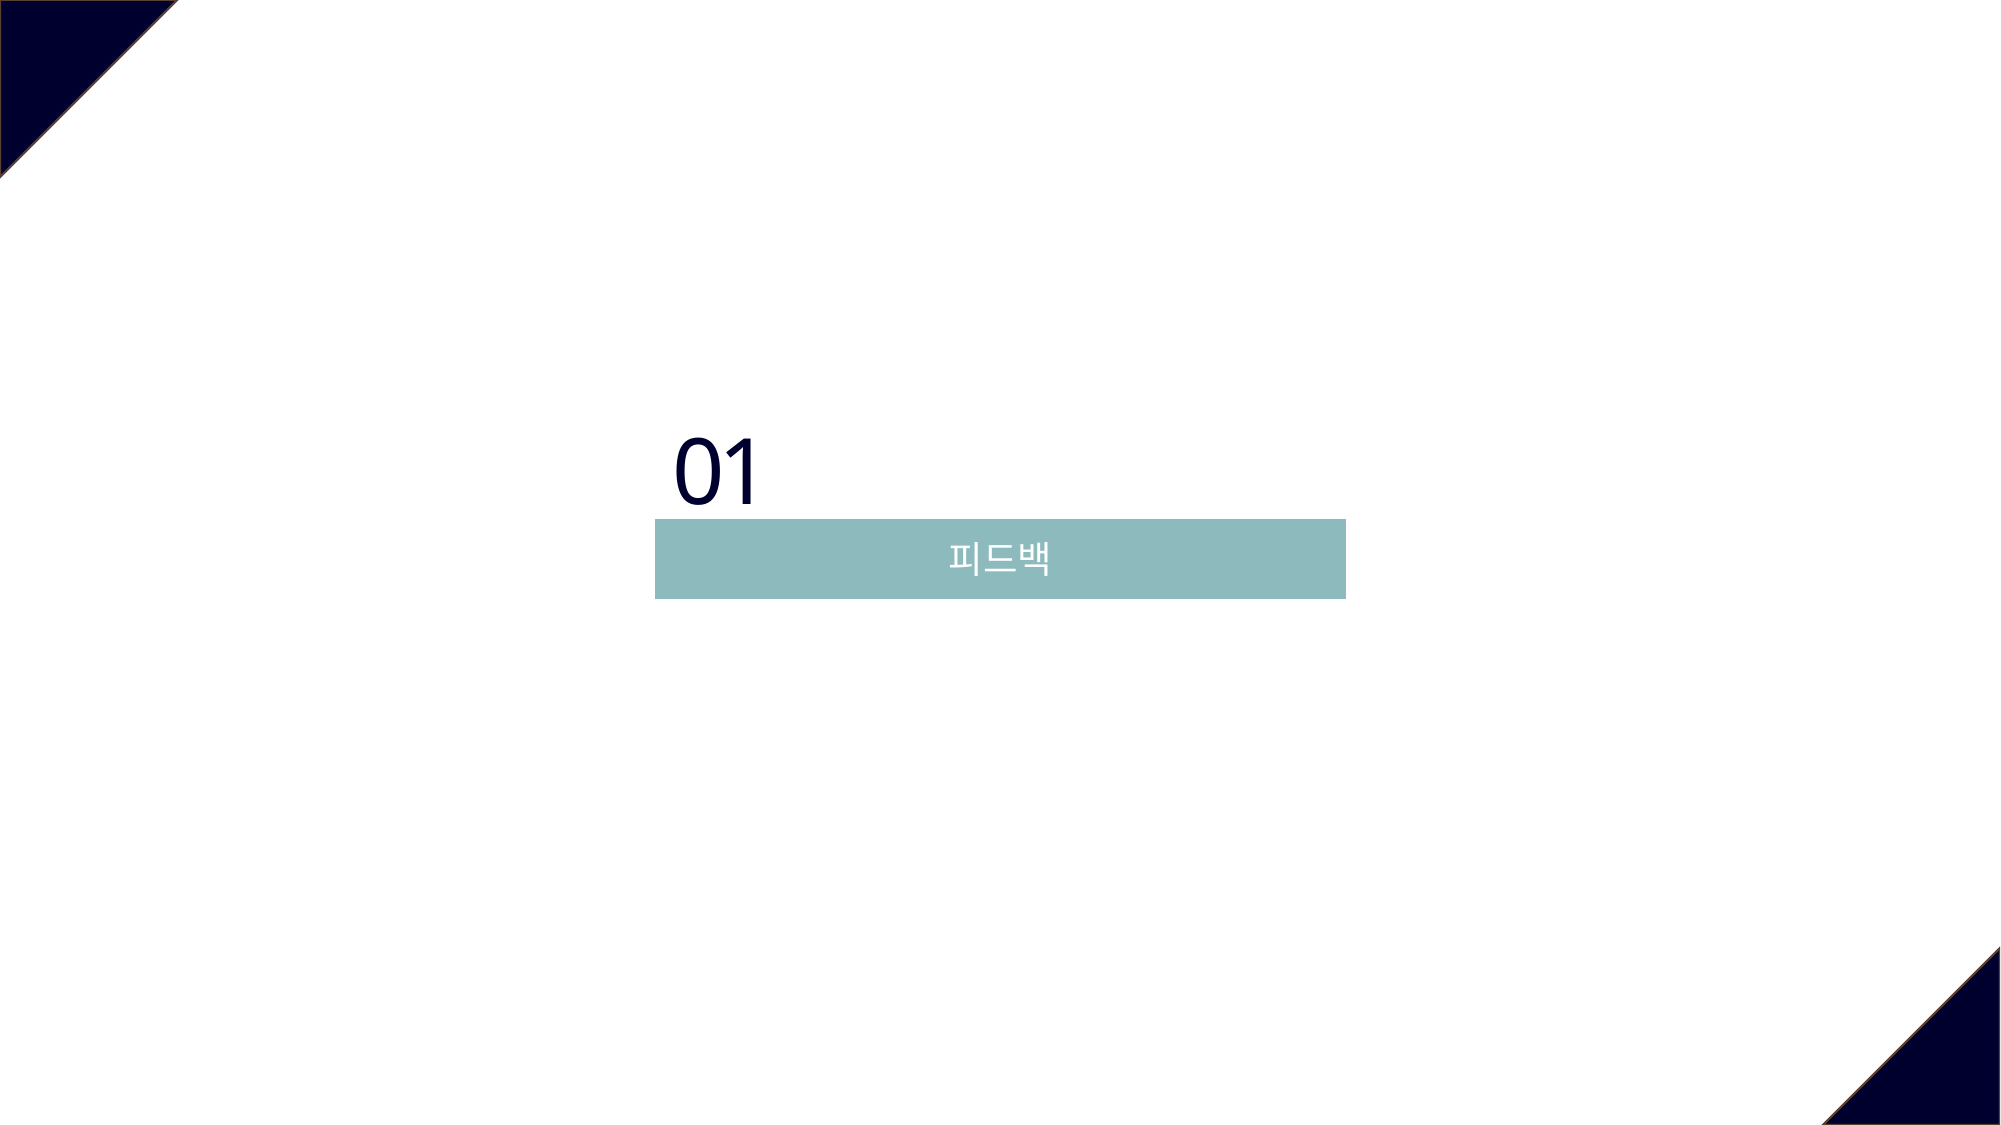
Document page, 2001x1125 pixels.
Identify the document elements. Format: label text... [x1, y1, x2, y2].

text_box 01 [657, 405, 786, 519]
text_box 피드백 [655, 519, 1346, 599]
